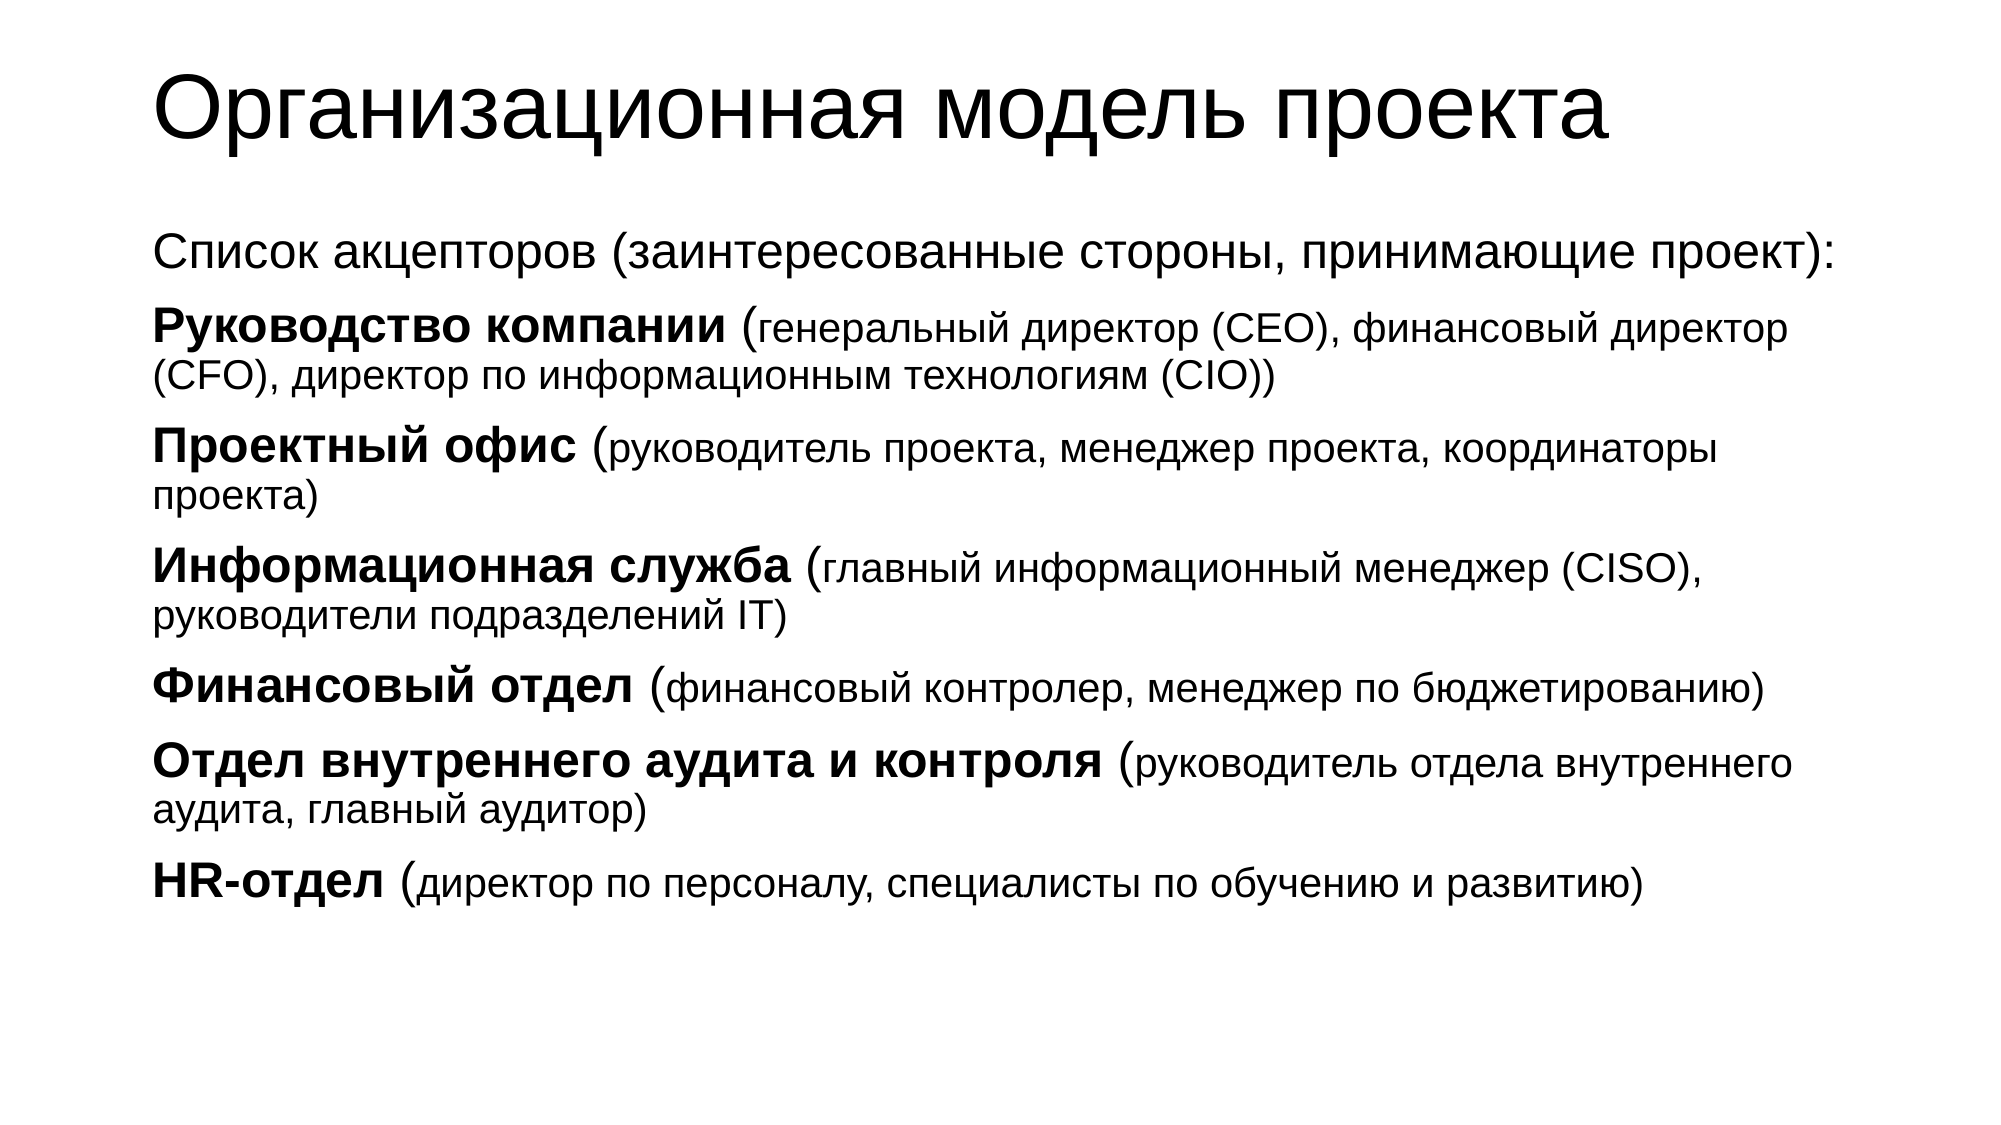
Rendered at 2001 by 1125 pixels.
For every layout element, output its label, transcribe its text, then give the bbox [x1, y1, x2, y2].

list Список акцепторов (заинтересованные стороны, принимающие проект): Руководство компании (генеральный директор (CEO), финансовый директор (CFO), директор по информационным технологиям (CIO)) Проектный офис (руководитель проекта, менеджер проекта, координаторы проекта) Информационная служба (главный информационный менеджер (CISO), руководители подразделений IT) Финансовый отдел (финансовый контролер, менеджер по бюджетированию) Отдел внутреннего аудита и контроля (руководитель отдела внутреннего аудита, главный аудитор) HR-отдел (директор по персоналу, специалисты по обучению и развитию) [137, 217, 1863, 932]
title Организационная модель проекта [137, 0, 1863, 217]
